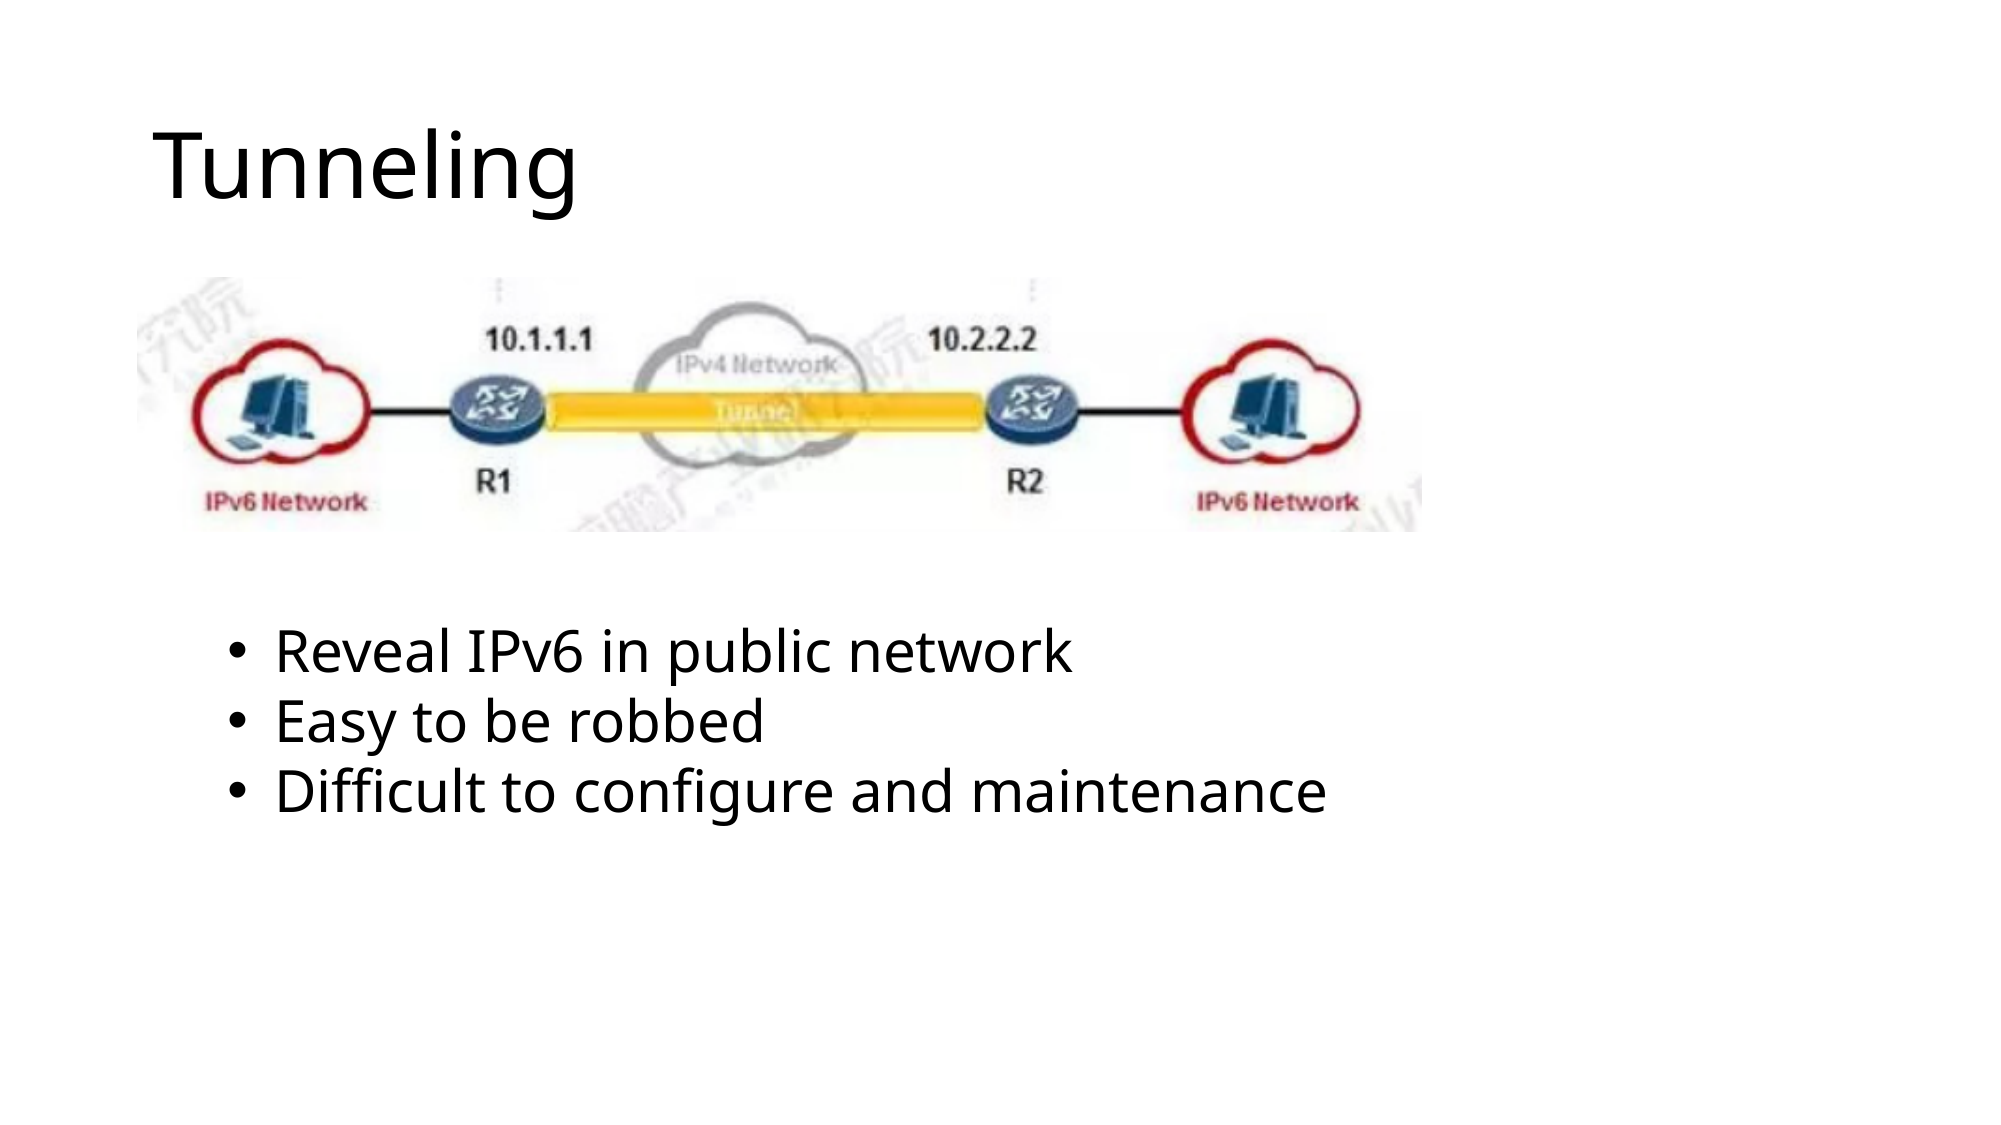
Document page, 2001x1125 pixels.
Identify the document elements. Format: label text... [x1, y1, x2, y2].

picture [137, 277, 1422, 532]
title Tunneling [137, 59, 1863, 278]
text_box Reveal IPv6 in public network Easy to be robbed Difficult to configure and maintenance [212, 606, 1519, 832]
